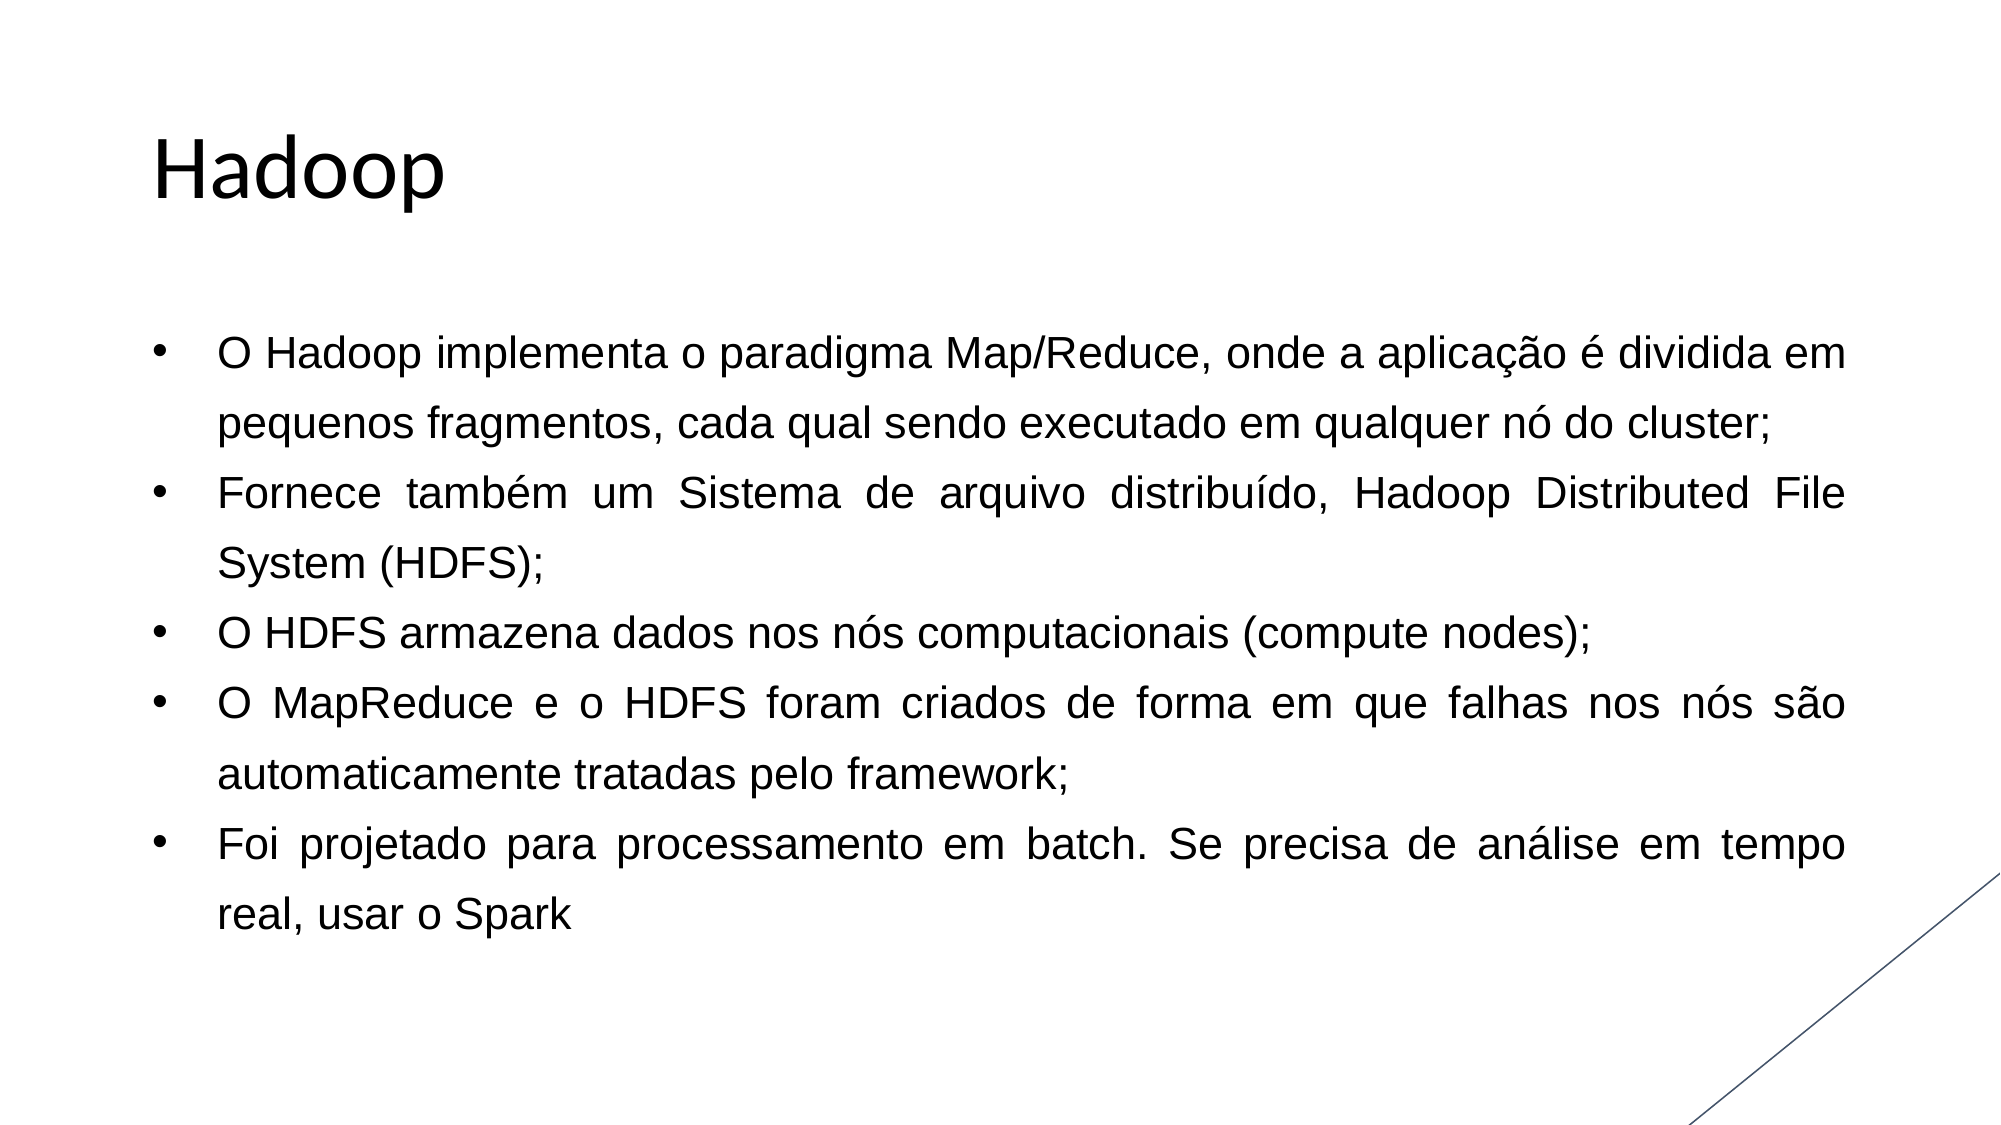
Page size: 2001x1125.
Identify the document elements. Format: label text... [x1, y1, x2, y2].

list O Hadoop implementa o paradigma Map/Reduce, onde a aplicação é dividida em pequenos fragmentos, cada qual sendo executado em qualquer nó do cluster; Fornece também um Sistema de arquivo distribuído, Hadoop Distributed File System (HDFS); O HDFS armazena dados nos nós computacionais (compute nodes); O MapReduce e o HDFS foram criados de forma em que falhas nos nós são automaticamente tratadas pelo framework; Foi projetado para processamento em batch. Se precisa de análise em tempo real, usar o Spark [137, 299, 1863, 1014]
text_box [1686, 872, 2000, 1125]
title Hadoop [137, 59, 1863, 278]
